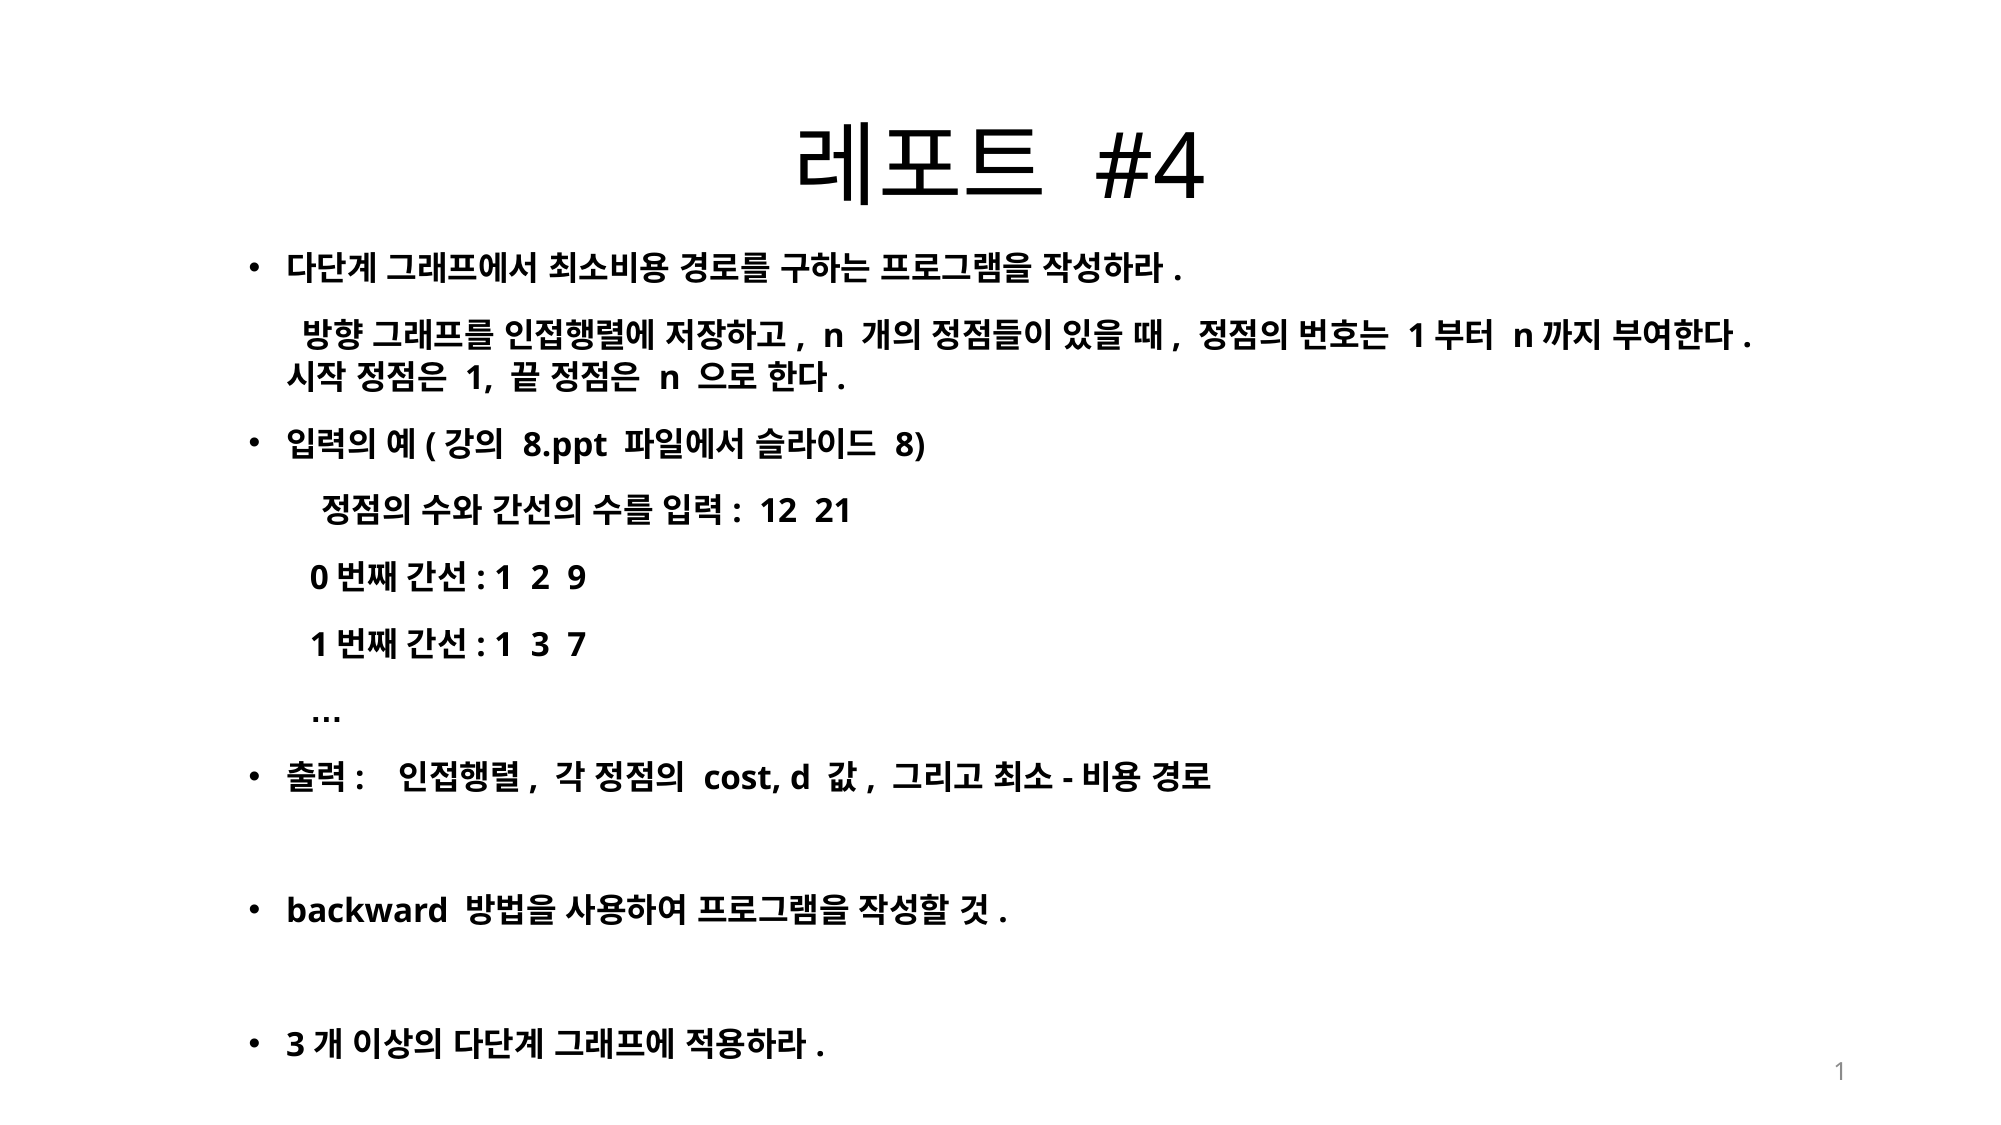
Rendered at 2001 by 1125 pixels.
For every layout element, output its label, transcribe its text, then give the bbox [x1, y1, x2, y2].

list 다단계 그래프에서 최소비용 경로를 구하는 프로그램을 작성하라. 방향 그래프를 인접행렬에 저장하고, n 개의 정점들이 있을 때, 정점의 번호는 1부터 n까지 부여한다. 시작 정점은 1, 끝 정점은 n 으로 한다. 입력의 예(강의 8.ppt 파일에서 슬라이드 8) 정점의 수와 간선의 수를 입력: 12 21 0번째 간선: 1 2 9 1번째 간선: 1 3 7 … 출력: 인접행렬, 각 정점의 cost, d 값, 그리고 최소-비용 경로 backward 방법을 사용하여 프로그램을 작성할 것. 3개 이상의 다단계 그래프에 적용하라. [233, 238, 1811, 1097]
slide_number 1 [1412, 1042, 1863, 1103]
title 레포트 #4 [137, 59, 1863, 278]
